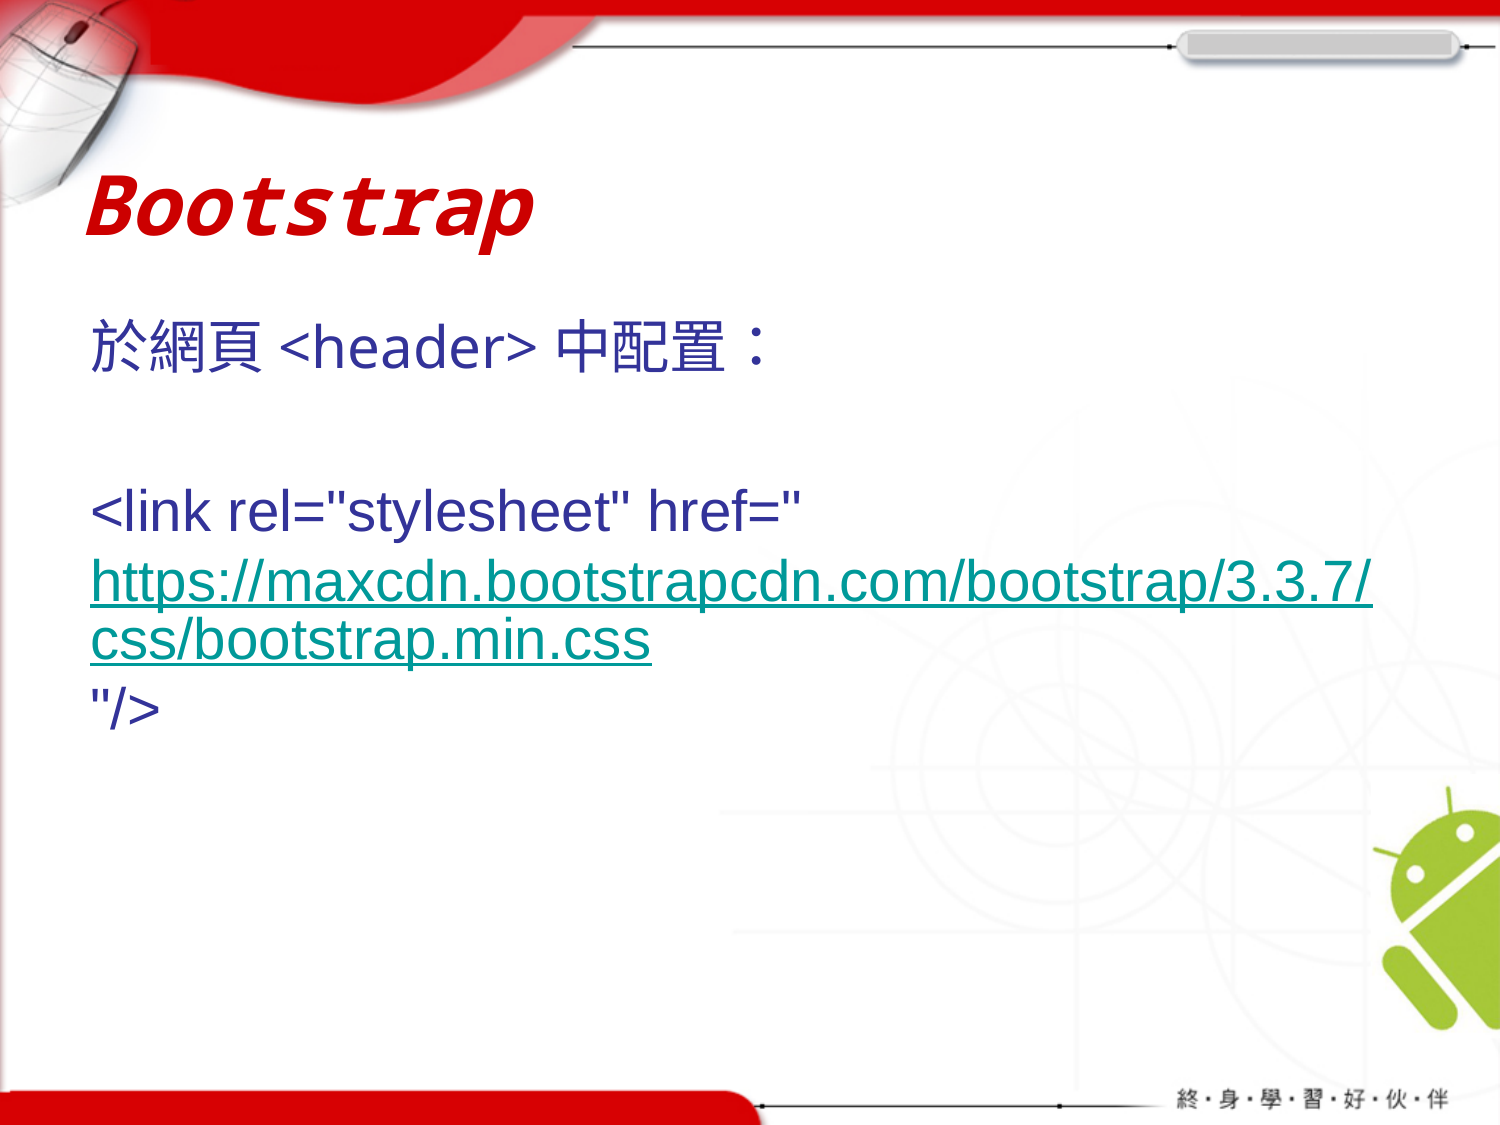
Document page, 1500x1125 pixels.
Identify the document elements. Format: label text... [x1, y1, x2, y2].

picture [0, 0, 1500, 1125]
text_box 於網頁<header>中配置： <link rel="stylesheet" href="https://maxcdn.bootstrapcdn.com/bootstrap/3.3.7/css/bootstrap.min.css"/> [74, 302, 1415, 1005]
title Bootstrap [64, 136, 1416, 268]
